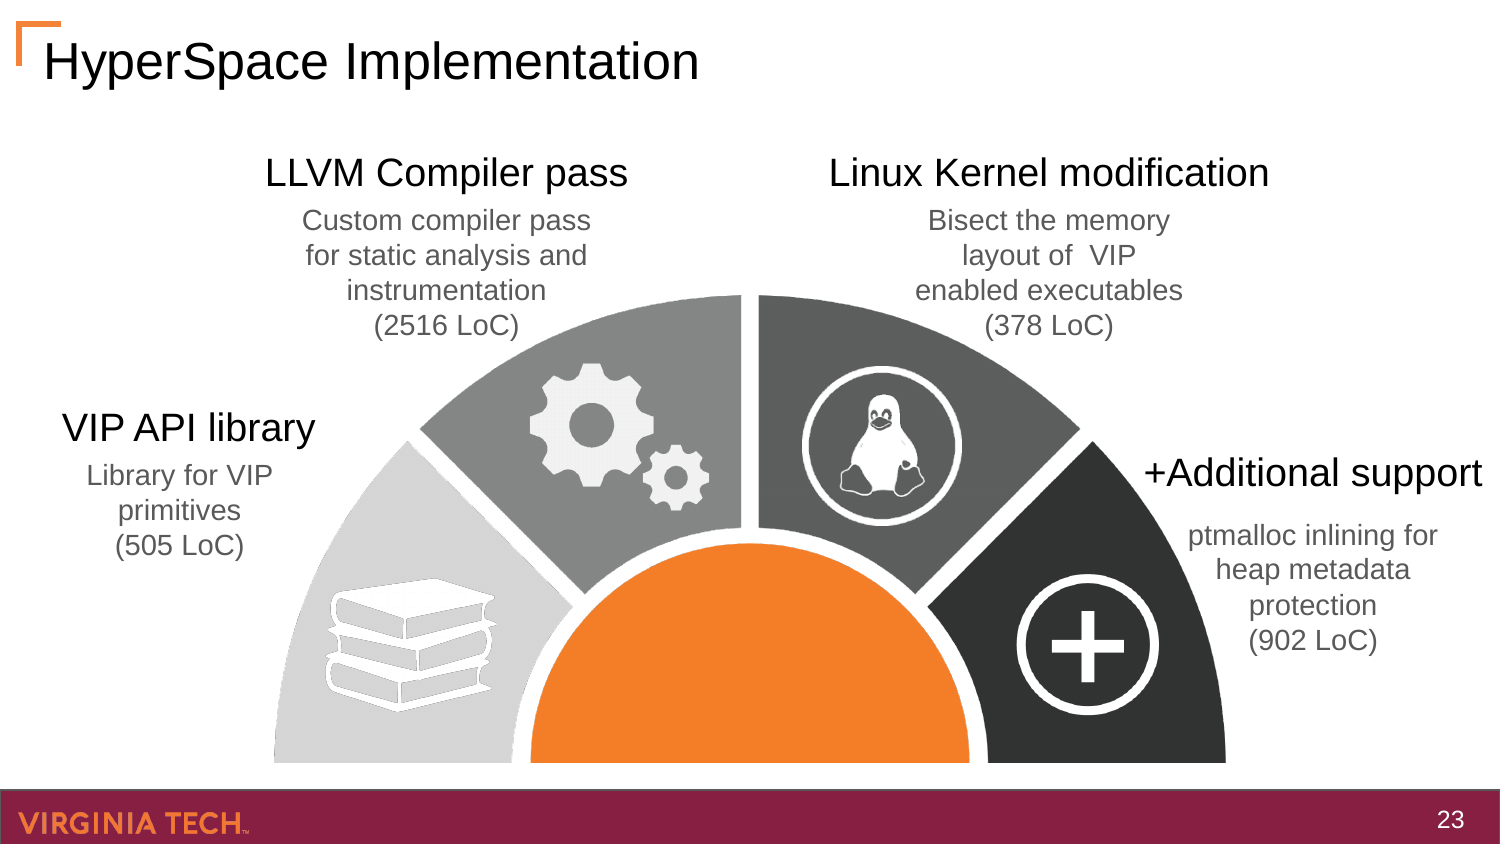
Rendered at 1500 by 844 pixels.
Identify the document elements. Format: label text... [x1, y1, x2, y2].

text_box Bisect the memory layout of VIP enabled executables (378 LoC) [903, 195, 1195, 293]
title HyperSpace Implementation [28, 12, 1468, 107]
text_box Library for VIP primitives (505 LoC) [25, 450, 268, 557]
picture [273, 294, 1226, 763]
text_box LLVM Compiler pass [205, 141, 688, 200]
text_box Linux Kernel modification [808, 141, 1291, 200]
slide_number ‹#› [1389, 791, 1480, 844]
text_box VIP API library [0, 396, 268, 455]
text_box Custom compiler pass for static analysis and instrumentation (2516 LoC) [281, 195, 612, 293]
text_box ptmalloc inlining for heap metadata protection (902 LoC) [1232, 510, 1459, 617]
picture [16, 21, 28, 66]
picture [18, 812, 249, 834]
text_box +Additional support [1232, 441, 1500, 517]
